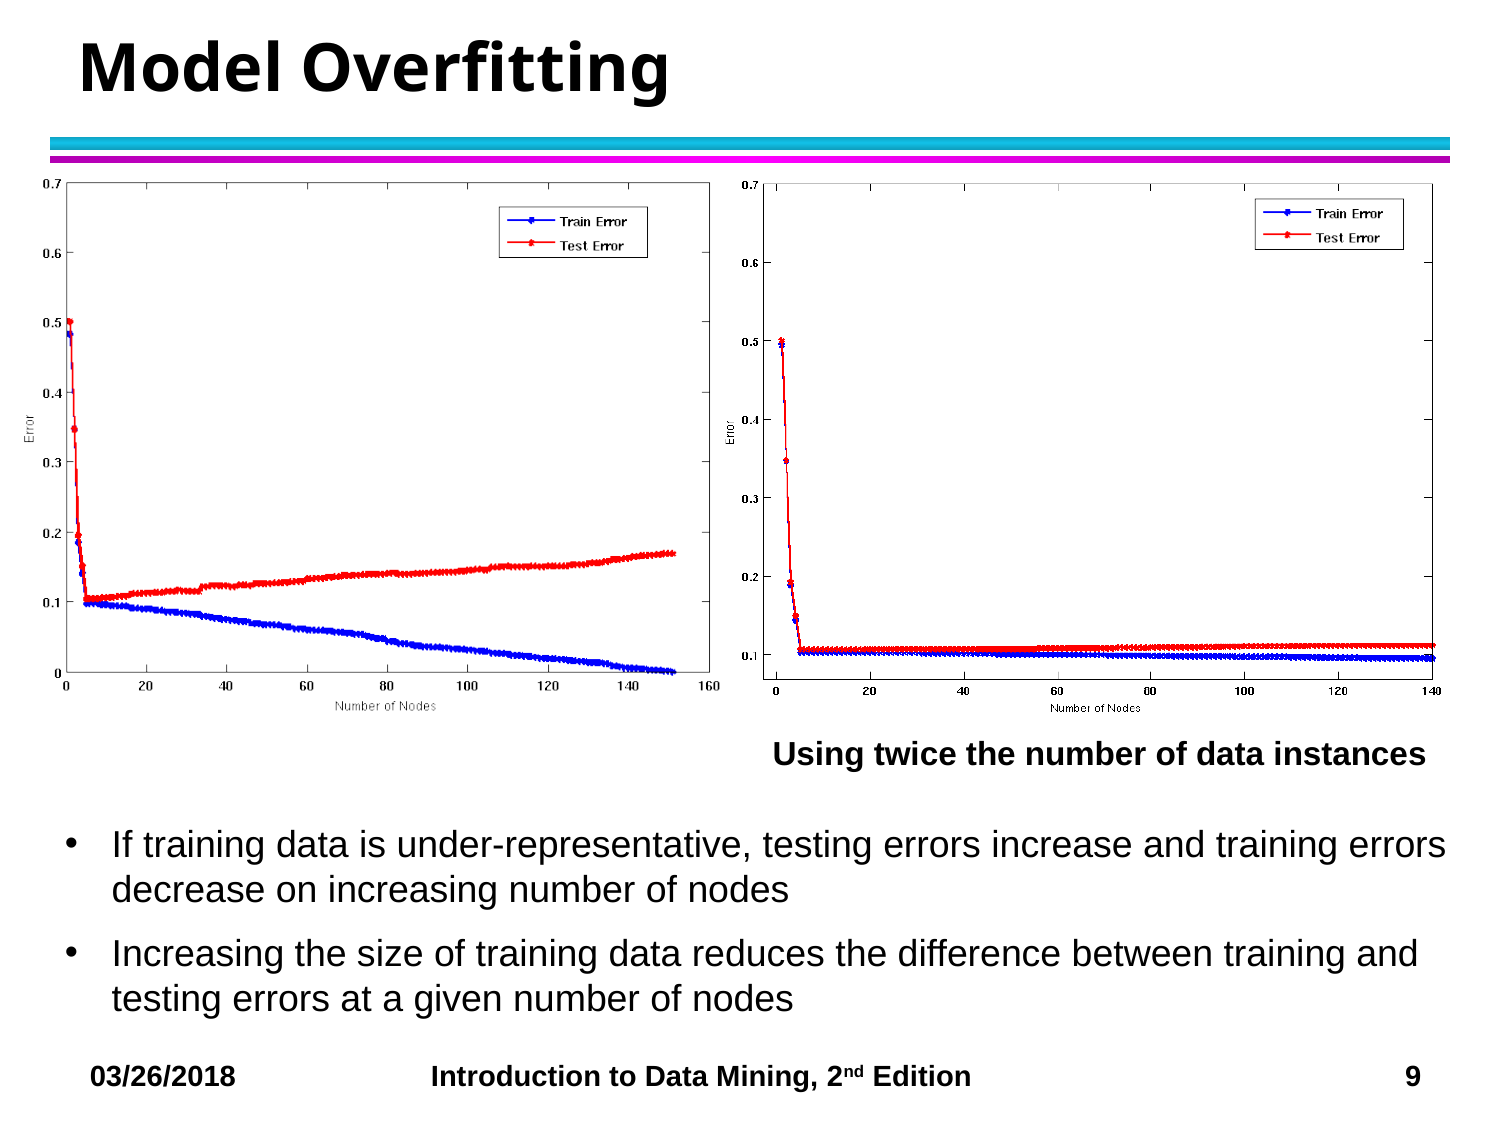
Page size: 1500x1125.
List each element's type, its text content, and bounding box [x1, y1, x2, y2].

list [0, 137, 647, 738]
text_box If training data is under-representative, testing errors increase and training errors decrease on increasing number of nodes Increasing the size of training data reduces the difference between training and testing errors at a given number of nodes [49, 812, 1475, 1026]
text_box Using twice the number of data instances [757, 753, 1496, 780]
picture [649, 137, 1500, 745]
title Model Overfitting [62, 24, 1421, 113]
